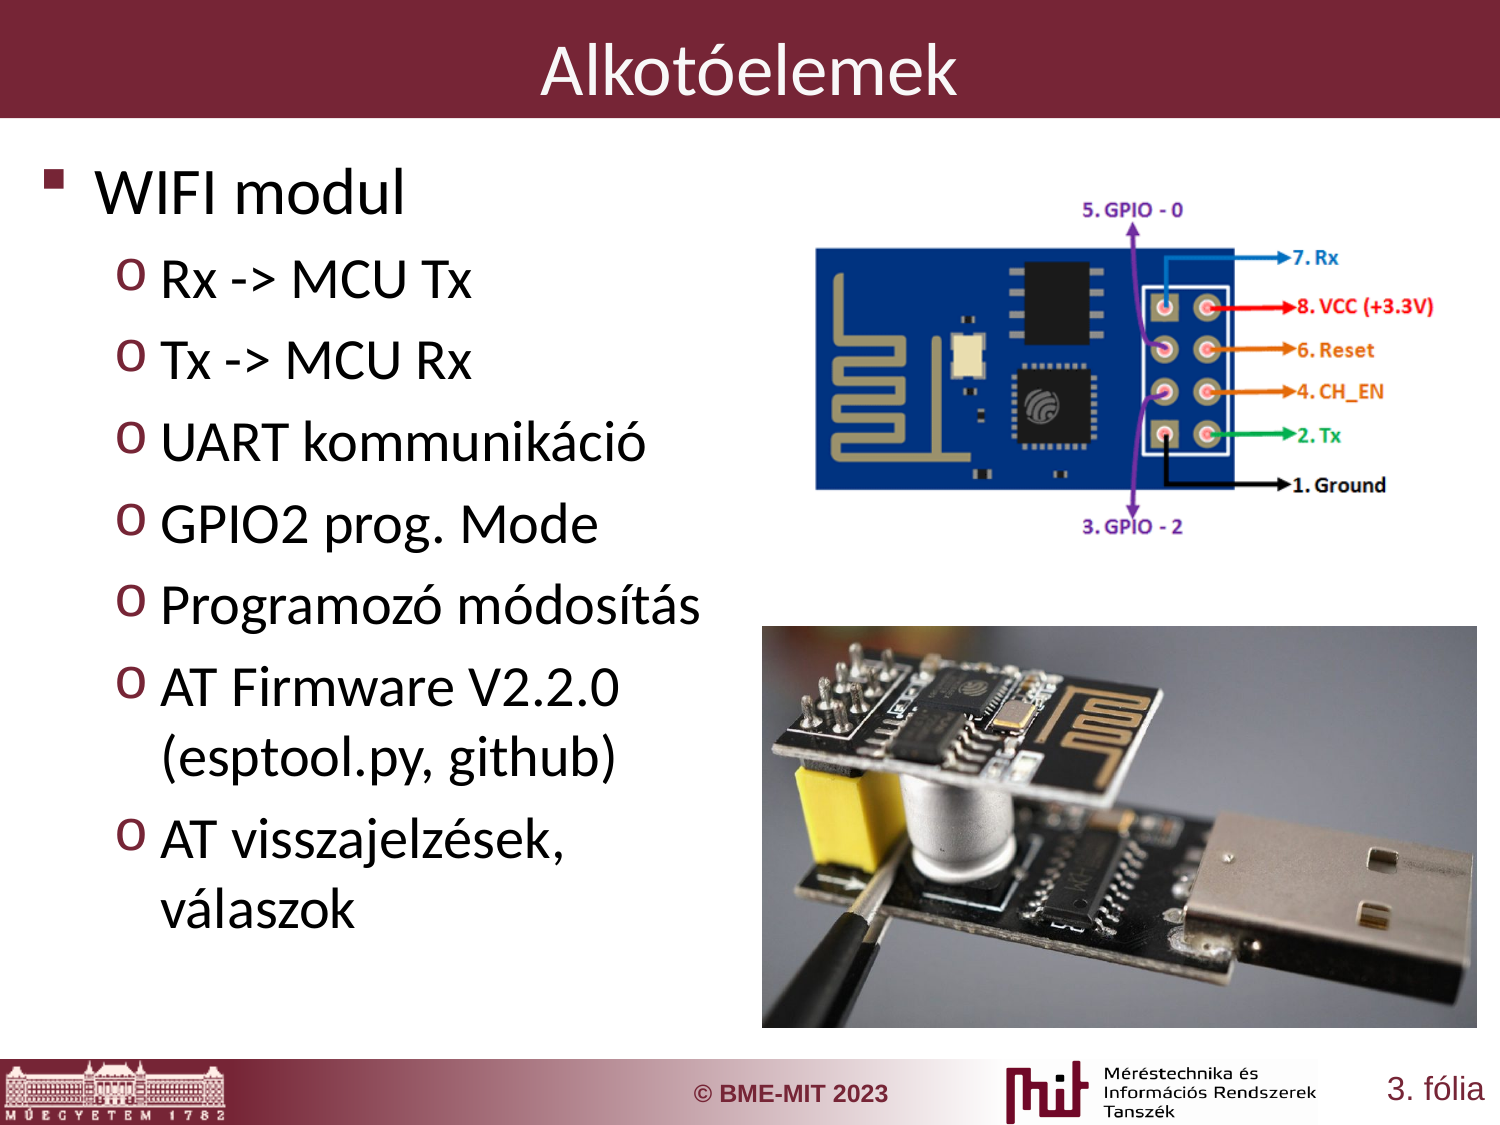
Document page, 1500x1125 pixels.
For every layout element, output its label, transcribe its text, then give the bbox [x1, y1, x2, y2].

title Alkotóelemek [0, 0, 1500, 119]
picture [1004, 1059, 1317, 1125]
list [778, 171, 1461, 574]
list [762, 626, 1477, 1029]
list WIFI modul Rx -> MCU Tx Tx -> MCU Rx UART kommunikáció GPIO2 prog. Mode Programozó módosítás AT Firmware V2.2.0 (esptool.py, github) AT visszajelzések, válaszok [23, 140, 738, 1048]
picture [0, 1059, 232, 1125]
